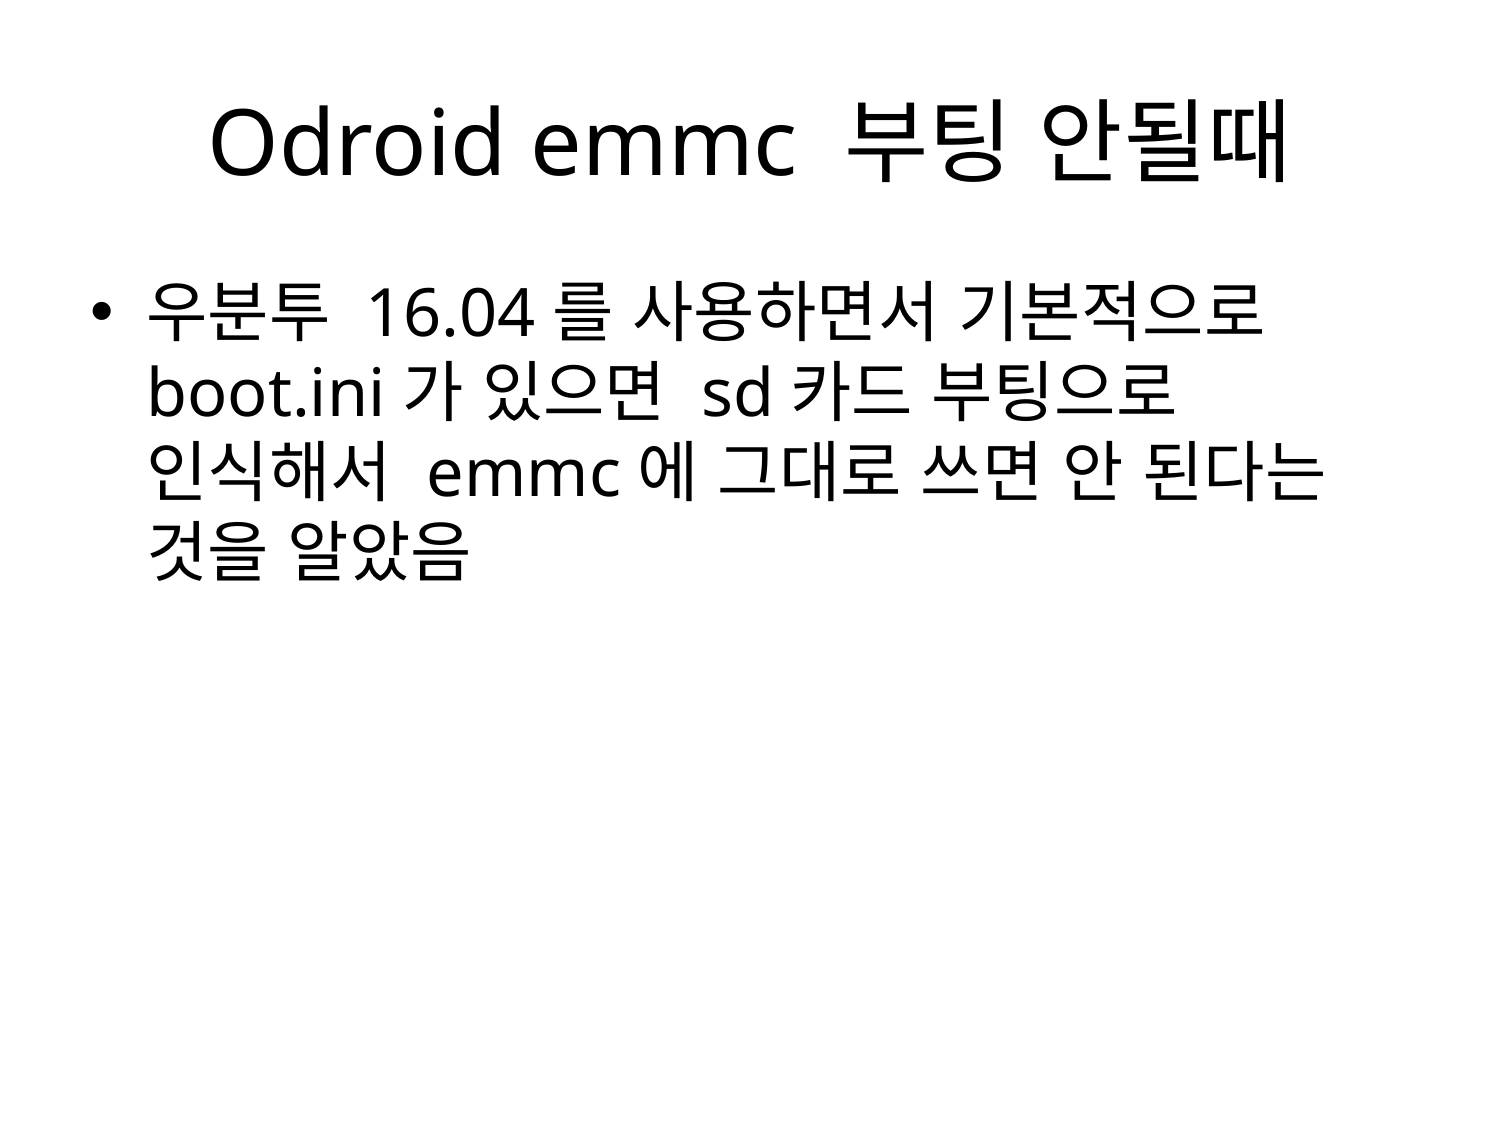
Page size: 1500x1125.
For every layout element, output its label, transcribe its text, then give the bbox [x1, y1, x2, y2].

list 우분투 16.04를 사용하면서 기본적으로 boot.ini가 있으면 sd카드 부팅으로 인식해서 emmc에 그대로 쓰면 안 된다는 것을 알았음 [75, 262, 1425, 1005]
title Odroid emmc 부팅 안될때 [75, 45, 1425, 233]
